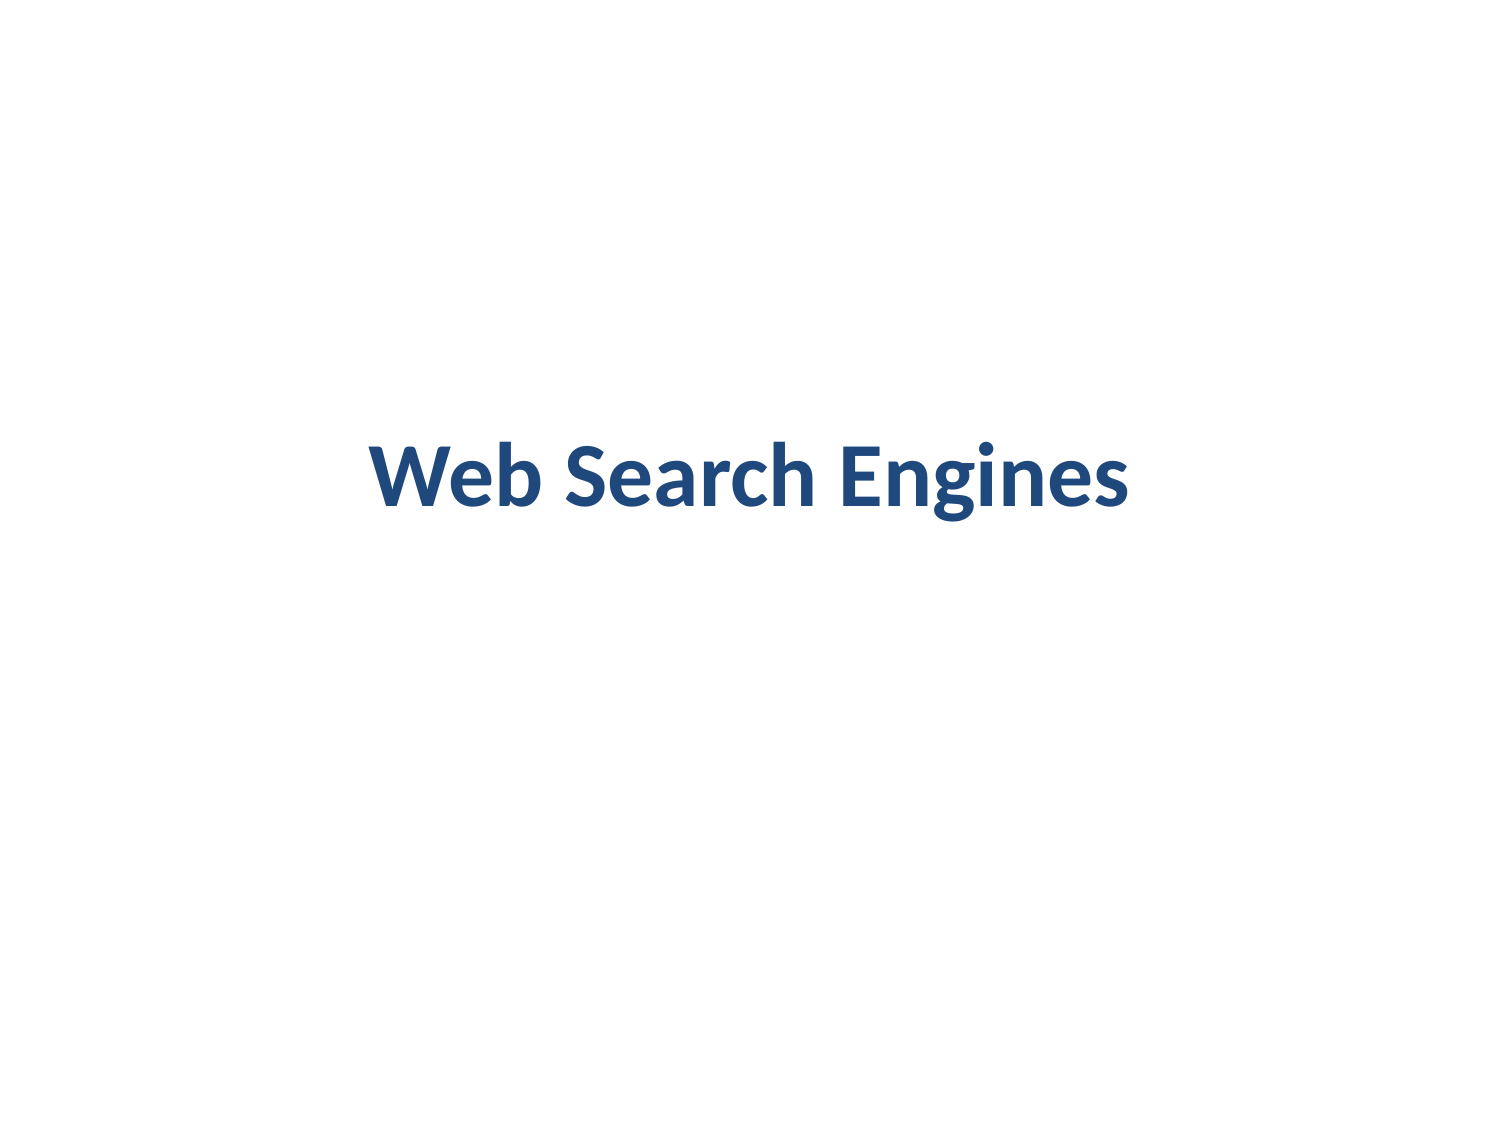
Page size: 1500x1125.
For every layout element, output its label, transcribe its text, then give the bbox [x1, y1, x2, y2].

title Web Search Engines [112, 349, 1388, 591]
